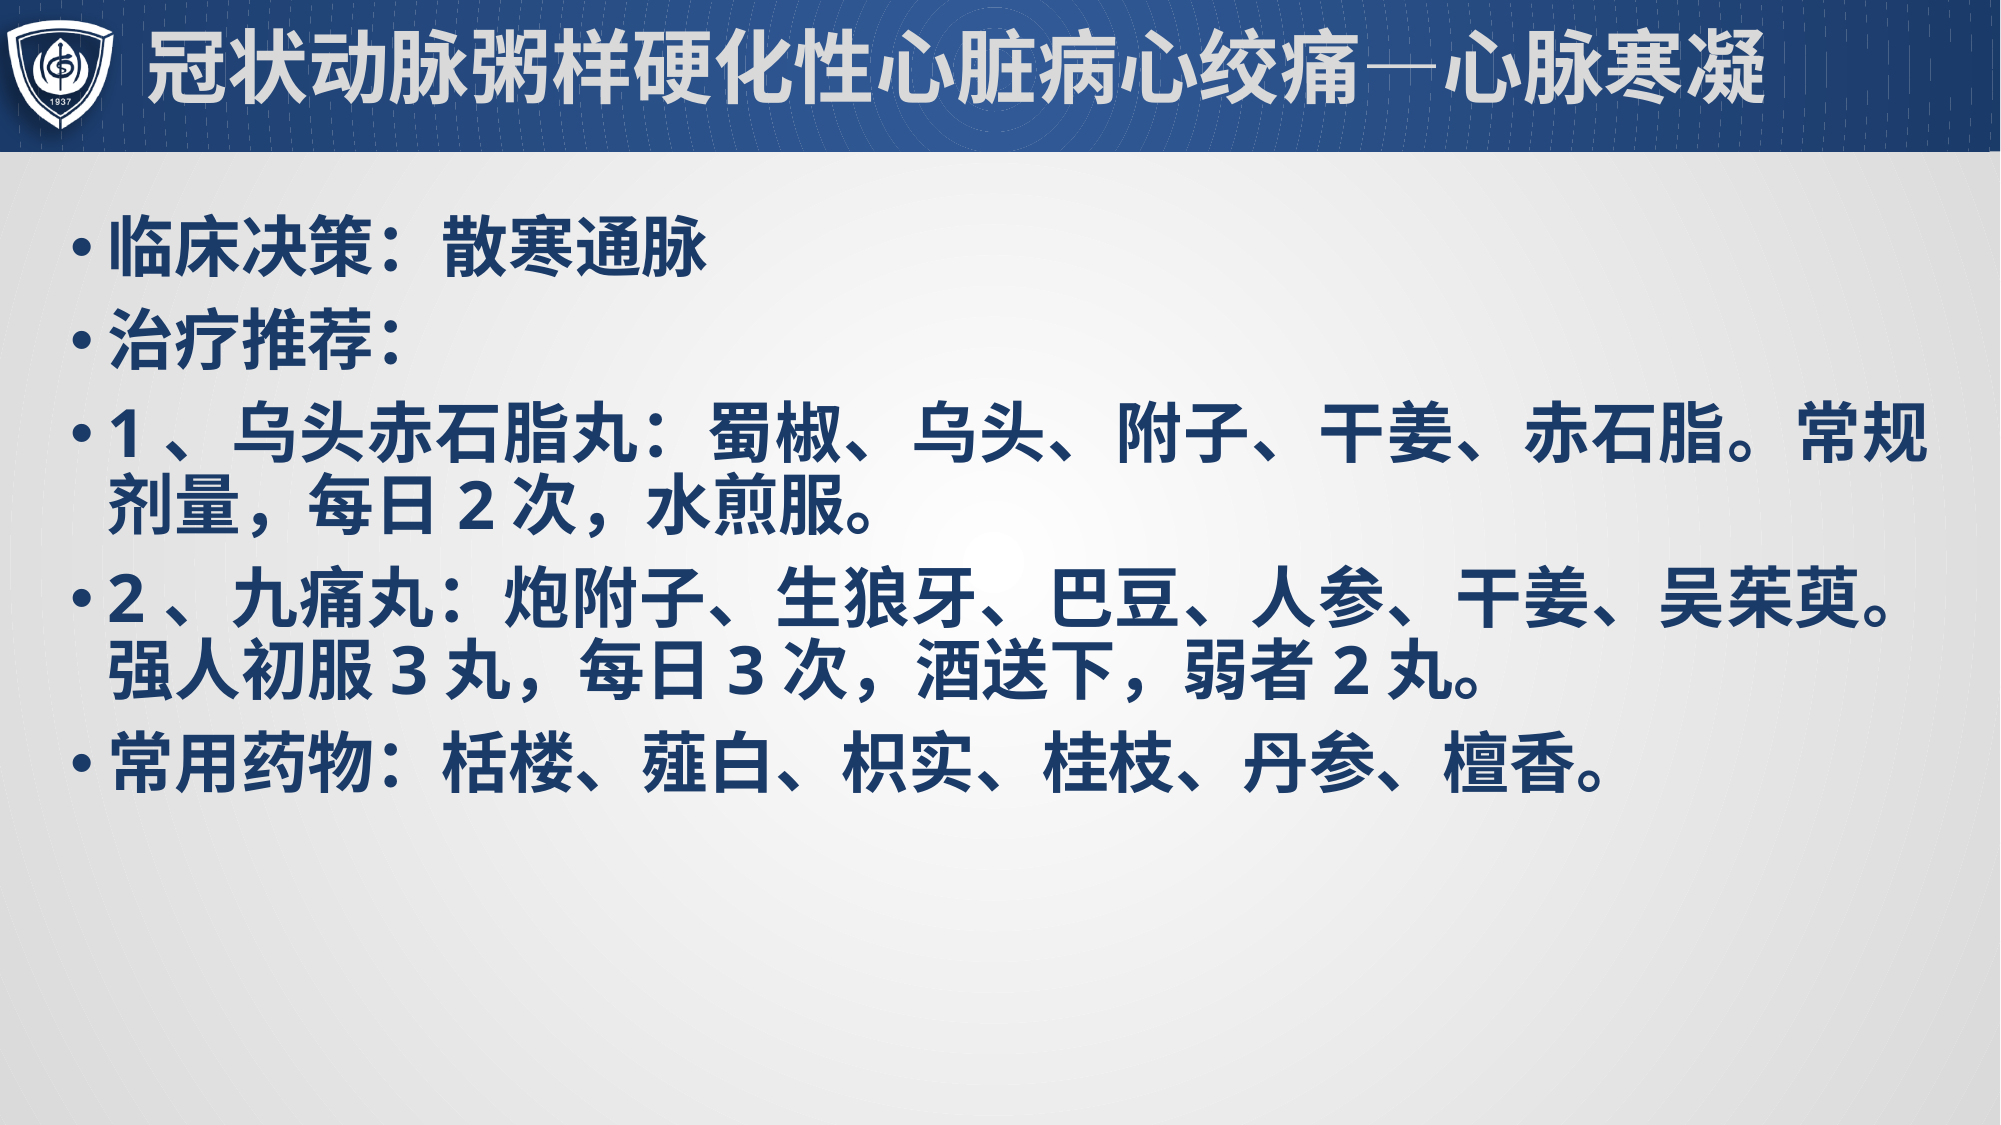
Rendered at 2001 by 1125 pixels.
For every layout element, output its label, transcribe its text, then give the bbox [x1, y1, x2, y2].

picture [0, 14, 119, 138]
list 临床决策：散寒通脉 治疗推荐： 1、乌头赤石脂丸：蜀椒、乌头、附子、干姜、赤石脂。常规剂量，每日2次，水煎服。 2、九痛丸：炮附子、生狼牙、巴豆、人参、干姜、吴茱萸。强人初服3丸，每日3次，酒送下，弱者2丸。 常用药物：栝楼、薤白、枳实、桂枝、丹参、檀香。 [55, 206, 1945, 1044]
title 冠状动脉粥样硬化性心脏病心绞痛—心脉寒凝 [130, 0, 2000, 152]
